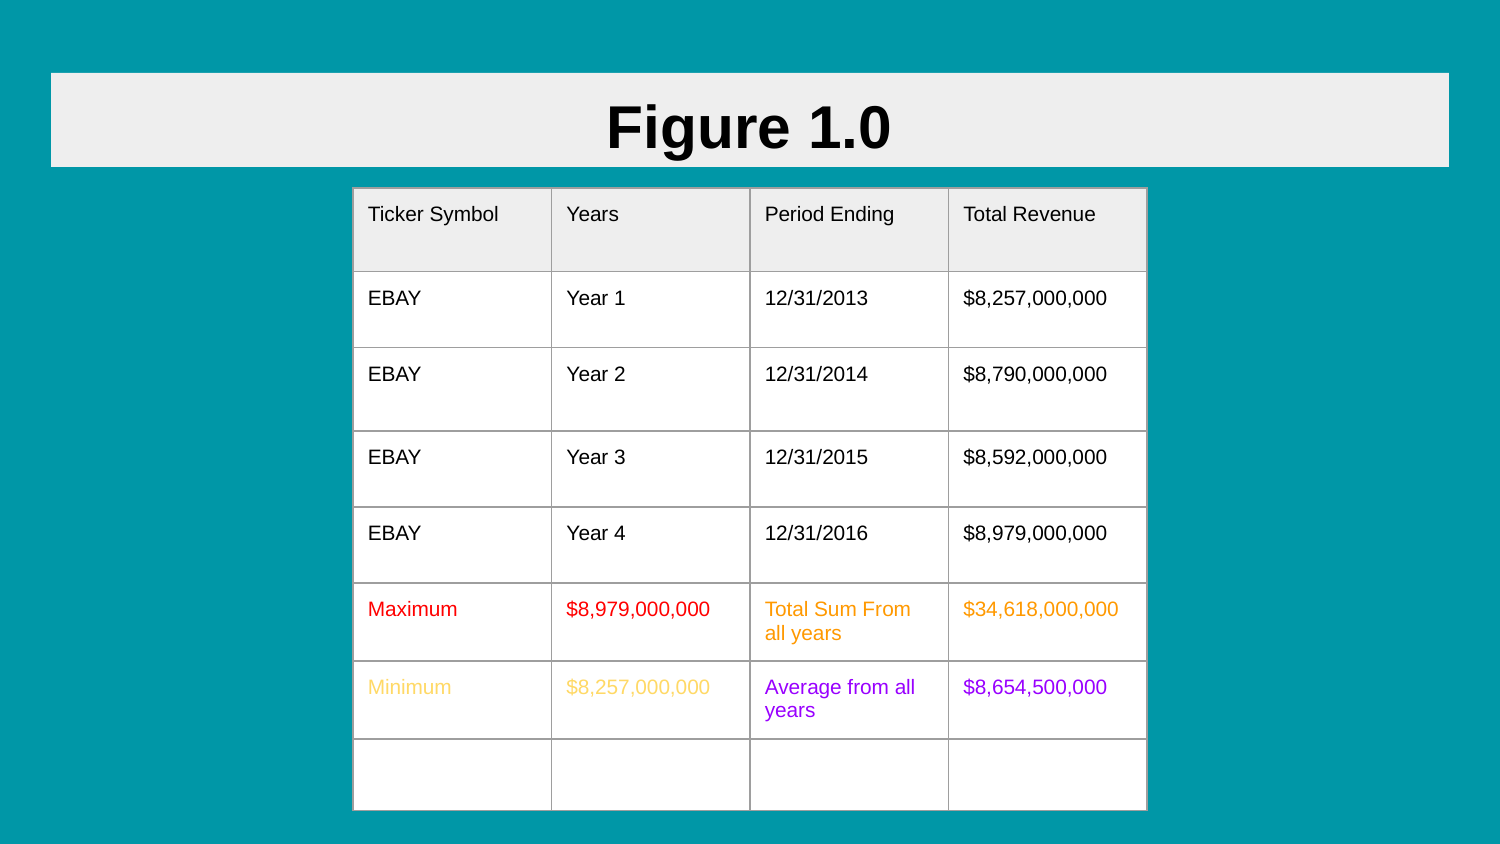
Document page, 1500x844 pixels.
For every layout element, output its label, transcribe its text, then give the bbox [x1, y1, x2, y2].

table_cell EBAY [354, 348, 551, 430]
table_cell $8,979,000,000 [552, 584, 749, 660]
table_header Years [552, 189, 749, 271]
table_cell [751, 740, 948, 810]
table_cell Maximum [354, 584, 551, 660]
table_header Ticker Symbol [354, 189, 551, 271]
table_cell 12/31/2016 [751, 508, 948, 582]
table_cell $8,979,000,000 [949, 508, 1146, 582]
table_cell EBAY [354, 508, 551, 582]
table_cell EBAY [354, 272, 551, 347]
table_cell [354, 740, 551, 810]
table_cell Year 1 [552, 272, 749, 347]
table_cell Total Sum From all years [751, 584, 948, 660]
title Figure 1.0 [51, 72, 1449, 167]
table_cell $8,257,000,000 [552, 662, 749, 738]
table_cell Minimum [354, 662, 551, 738]
table_cell Year 3 [552, 432, 749, 506]
table_cell $8,257,000,000 [949, 272, 1146, 347]
table_cell $34,618,000,000 [949, 584, 1146, 660]
table_cell Average from all years [751, 662, 948, 738]
table_cell $8,592,000,000 [949, 432, 1146, 506]
table_cell $8,790,000,000 [949, 348, 1146, 430]
table_header Period Ending [751, 189, 948, 271]
table_cell 12/31/2013 [751, 272, 948, 347]
table_cell [949, 740, 1146, 810]
table_cell 12/31/2014 [751, 348, 948, 430]
table_cell EBAY [354, 432, 551, 506]
table_cell 12/31/2015 [751, 432, 948, 506]
table_cell Year 2 [552, 348, 749, 430]
table_cell $8,654,500,000 [949, 662, 1146, 738]
table_cell [552, 740, 749, 810]
table_header Total Revenue [949, 189, 1146, 271]
table_cell Year 4 [552, 508, 749, 582]
